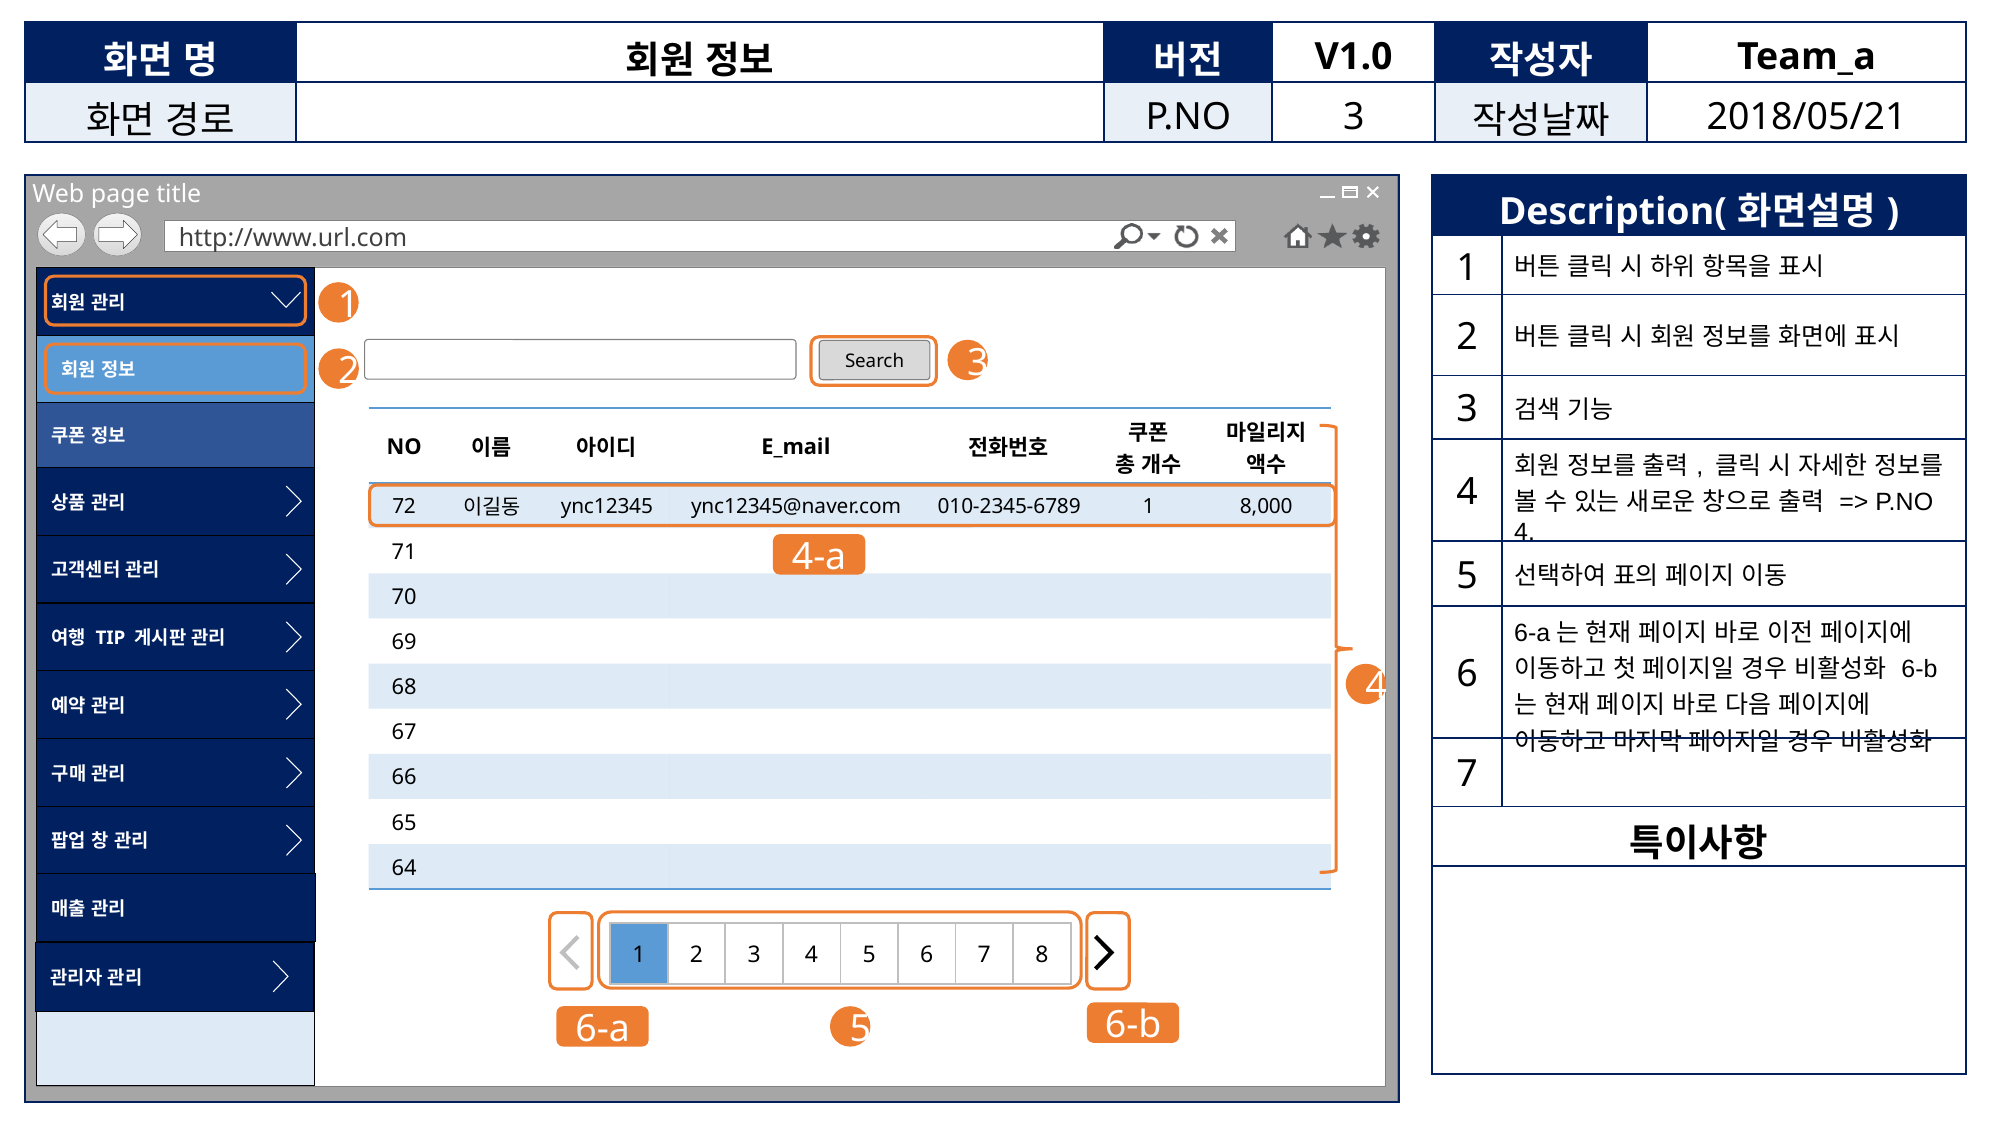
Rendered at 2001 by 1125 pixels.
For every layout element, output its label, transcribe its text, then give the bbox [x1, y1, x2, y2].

table_cell [1433, 867, 1965, 1073]
table_cell 검색 기능 [1503, 376, 1965, 438]
table_cell 작성날짜 [1436, 83, 1646, 141]
table_cell 버튼 클릭 시 회원 정보를 화면에 표시 [1503, 295, 1965, 375]
table_cell 5 [1433, 542, 1501, 605]
table_header V1.0 [1273, 23, 1434, 81]
table_cell 6-a는 현재 페이지 바로 이전 페이지에 이동하고 첫 페이지일 경우 비활성화 6-b는 현재 페이지 바로 다음 페이지에 이동하고 마지막 페이지일 경우 비활성화 [1503, 607, 1965, 737]
table_header 화면 명 [26, 23, 295, 81]
table_cell 특이사항 [1433, 807, 1965, 865]
table_cell 2018/05/21 [1648, 83, 1965, 141]
table_cell 7 [1433, 739, 1501, 806]
table_cell 2 [1433, 295, 1501, 375]
table_cell P.NO [1105, 83, 1271, 141]
table_cell 화면 경로 [26, 83, 295, 141]
table_header Team_a [1648, 23, 1965, 81]
table_cell 6 [1433, 607, 1501, 737]
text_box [36, 267, 315, 874]
table_cell 3 [1273, 83, 1434, 141]
table_cell 선택하여 표의 페이지 이동 [1503, 542, 1965, 605]
table_cell 버튼 클릭 시 하위 항목을 표시 [1503, 236, 1965, 294]
table_cell 회원 정보를 출력, 클릭 시 자세한 정보를 볼 수 있는 새로운 창으로 출력 => P.NO 4. [1503, 440, 1965, 540]
table_cell [1503, 739, 1965, 806]
table_cell 1 [1433, 236, 1501, 294]
table_header 회원 정보 [297, 23, 1103, 81]
table_cell [297, 83, 1103, 141]
table_cell 4 [1433, 440, 1501, 540]
table_header 작성자 [1436, 23, 1646, 81]
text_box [25, 174, 1398, 1102]
table_cell 3 [1433, 376, 1501, 438]
table_header Description(화면설명) [1433, 176, 1965, 234]
table_header 버전 [1105, 23, 1271, 81]
